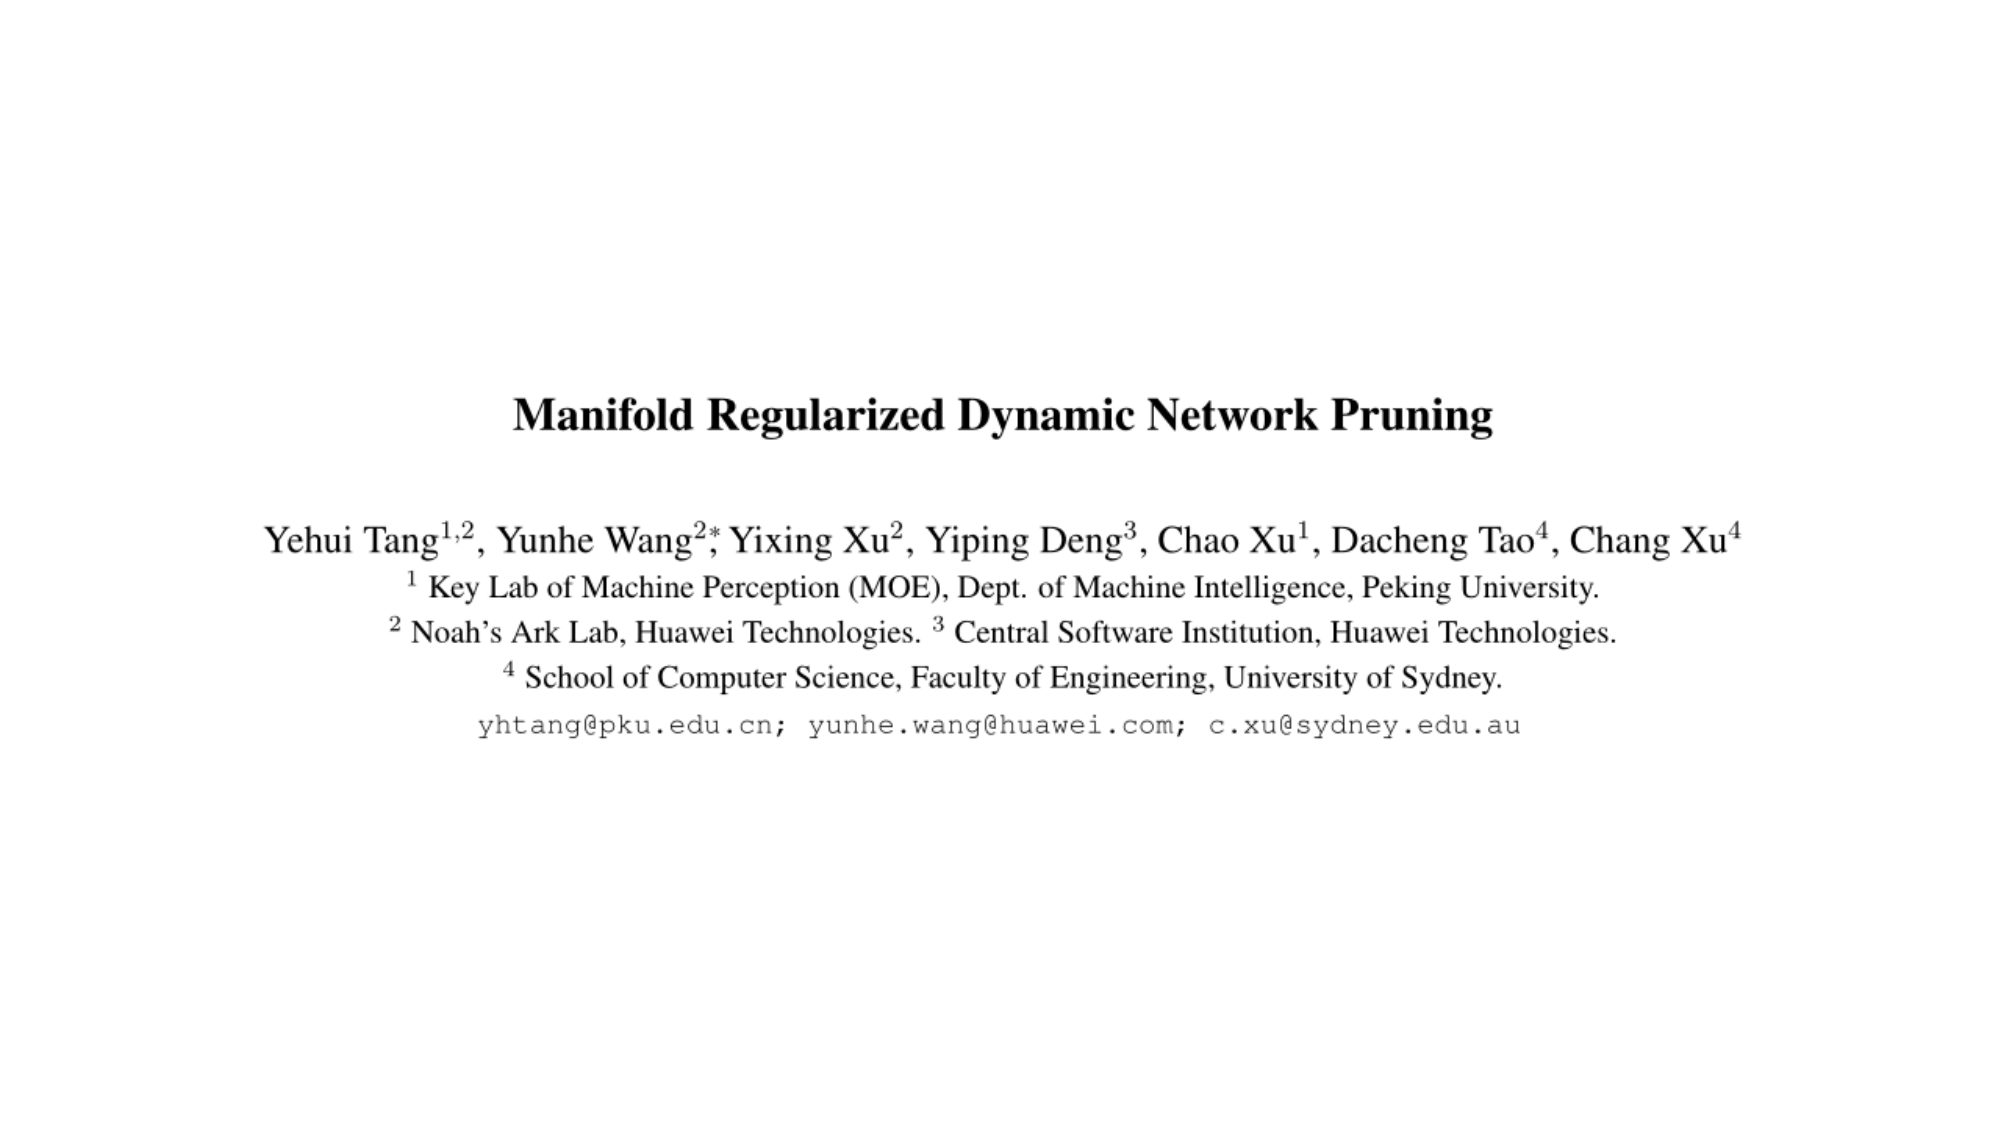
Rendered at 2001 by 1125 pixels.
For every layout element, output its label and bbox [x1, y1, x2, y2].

picture [230, 360, 1770, 765]
